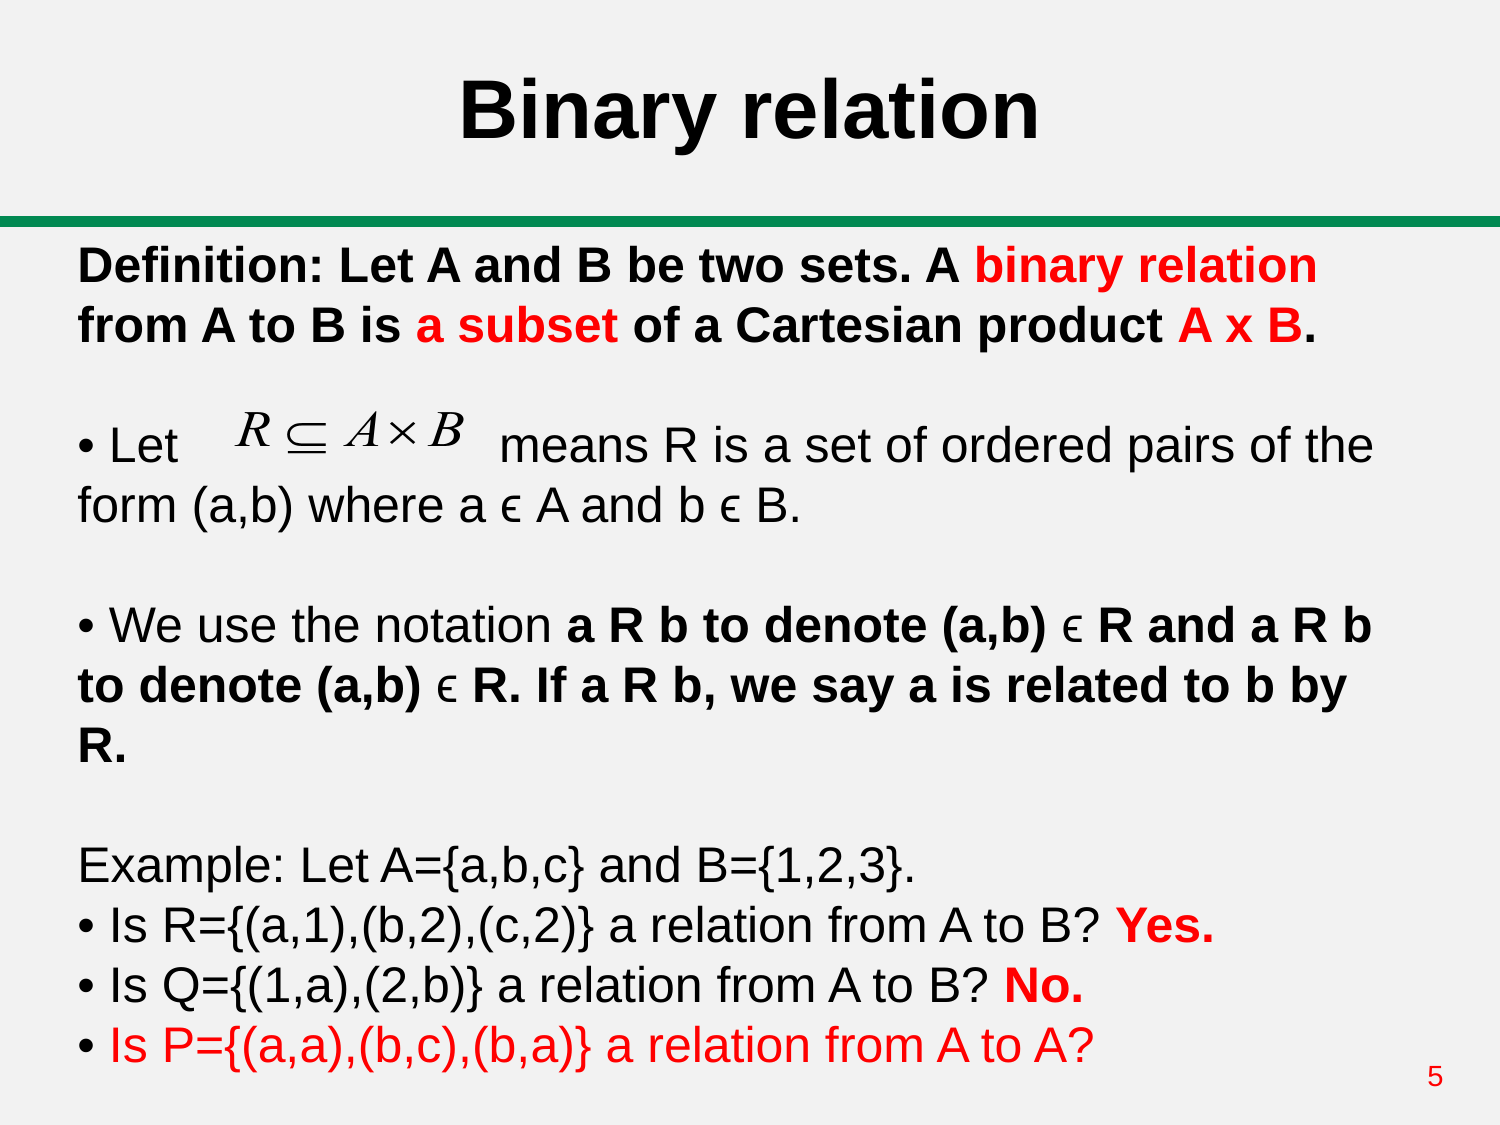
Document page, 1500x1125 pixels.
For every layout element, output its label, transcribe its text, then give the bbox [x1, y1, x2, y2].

title Binary relation [0, 0, 1500, 163]
picture [224, 399, 476, 464]
text_box Definition: Let A and B be two sets. A binary relation from A to B is a subset of a Cartesian product A x B. • Let means R is a set of ordered pairs of the form (a,b) where a ϵ A and b ϵ B. • We use the notation a R b to denote (a,b) ϵ R and a R b to denote (a,b) ϵ R. If a R b, we say a is related to b by R. Example: Let A={a,b,c} and B={1,2,3}. • Is R={(a,1),(b,2),(c,2)} a relation from A to B? Yes. • Is Q={(1,a),(2,b)} a relation from A to B? No. • Is P={(a,a),(b,c),(b,a)} a relation from A to A? [62, 224, 1425, 1080]
